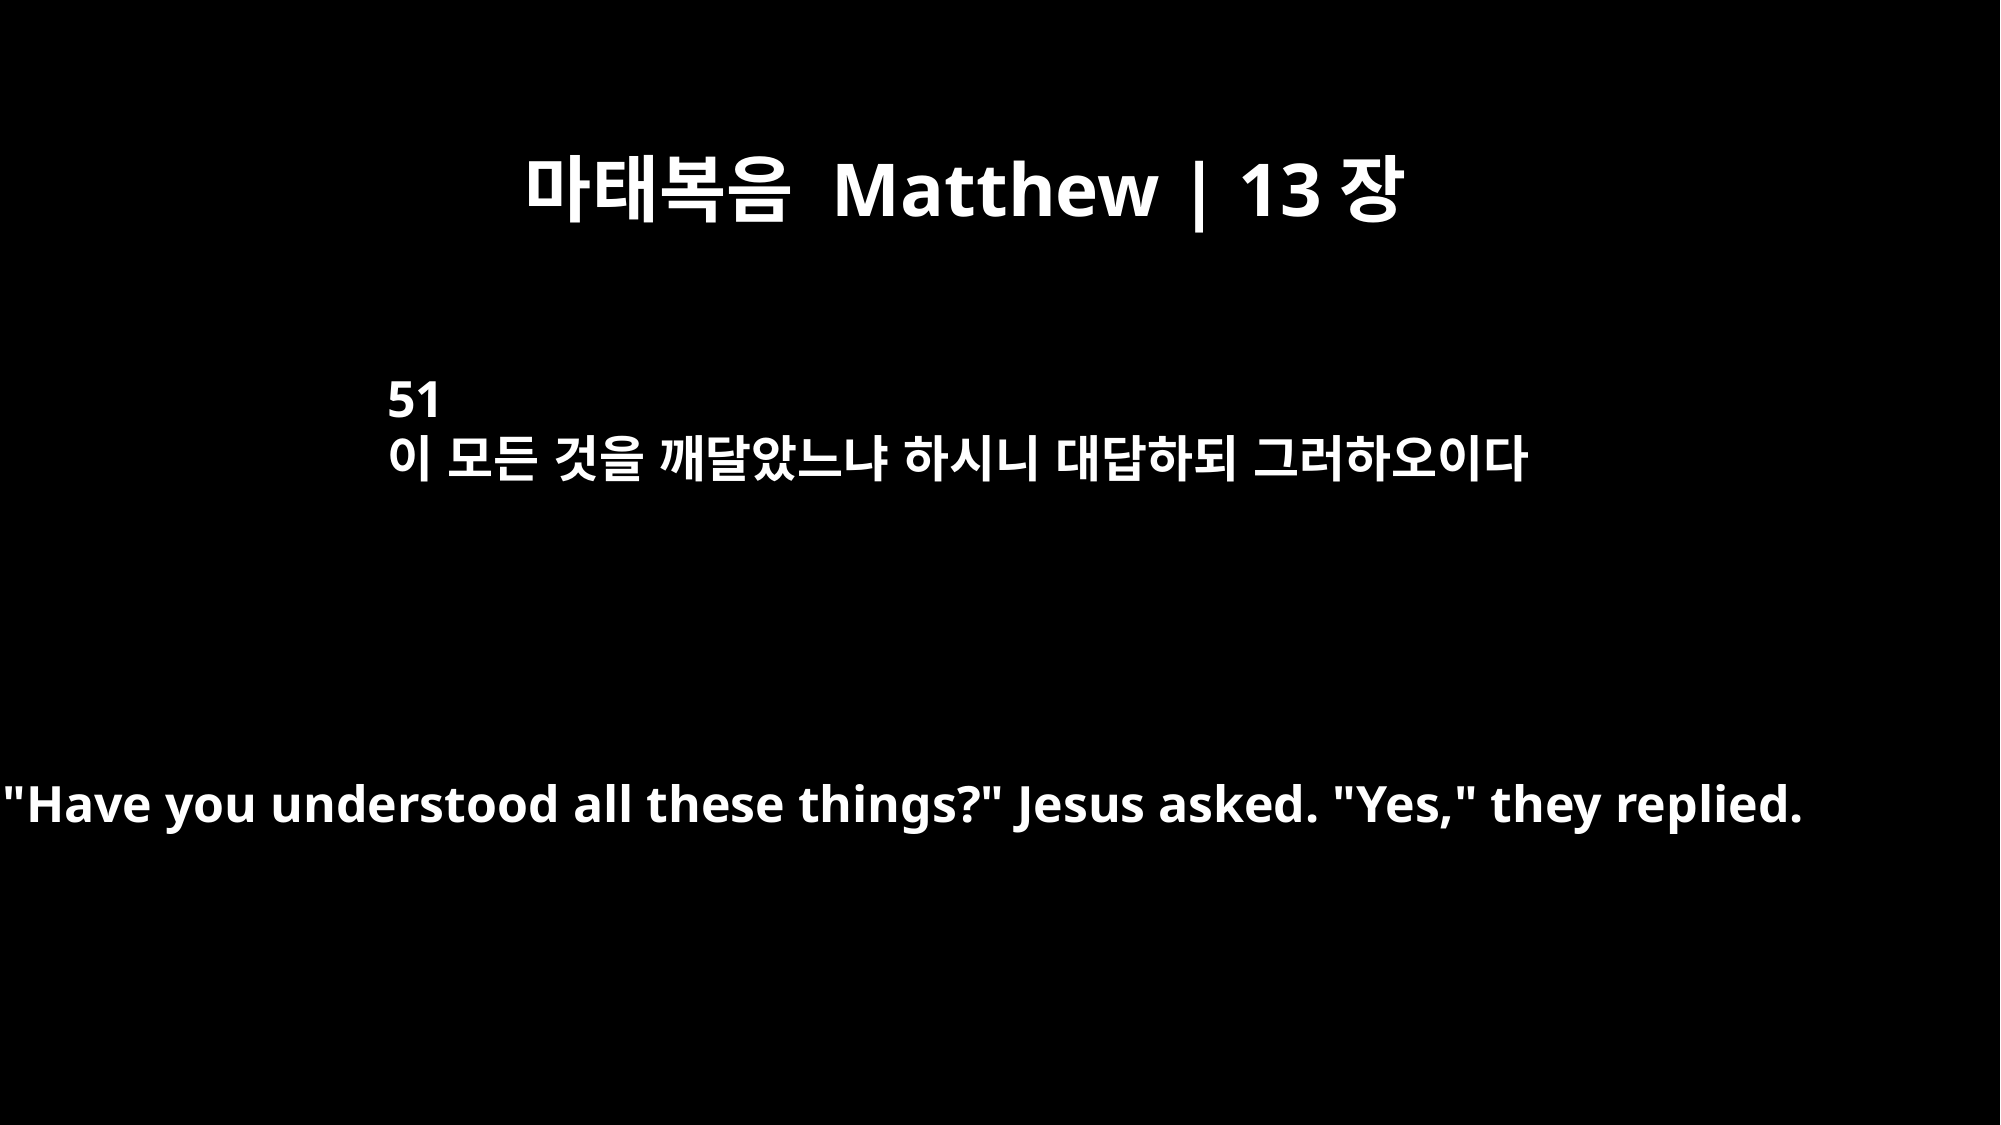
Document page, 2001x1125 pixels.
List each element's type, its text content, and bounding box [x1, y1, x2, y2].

text_box 마태복음 Matthew | 13장 [510, 136, 1422, 239]
text_box "Have you understood all these things?" Jesus asked. "Yes," they replied. [0, 764, 1820, 840]
text_box 51 이 모든 것을 깨달았느냐 하시니 대답하되 그러하오이다 [372, 359, 1545, 495]
